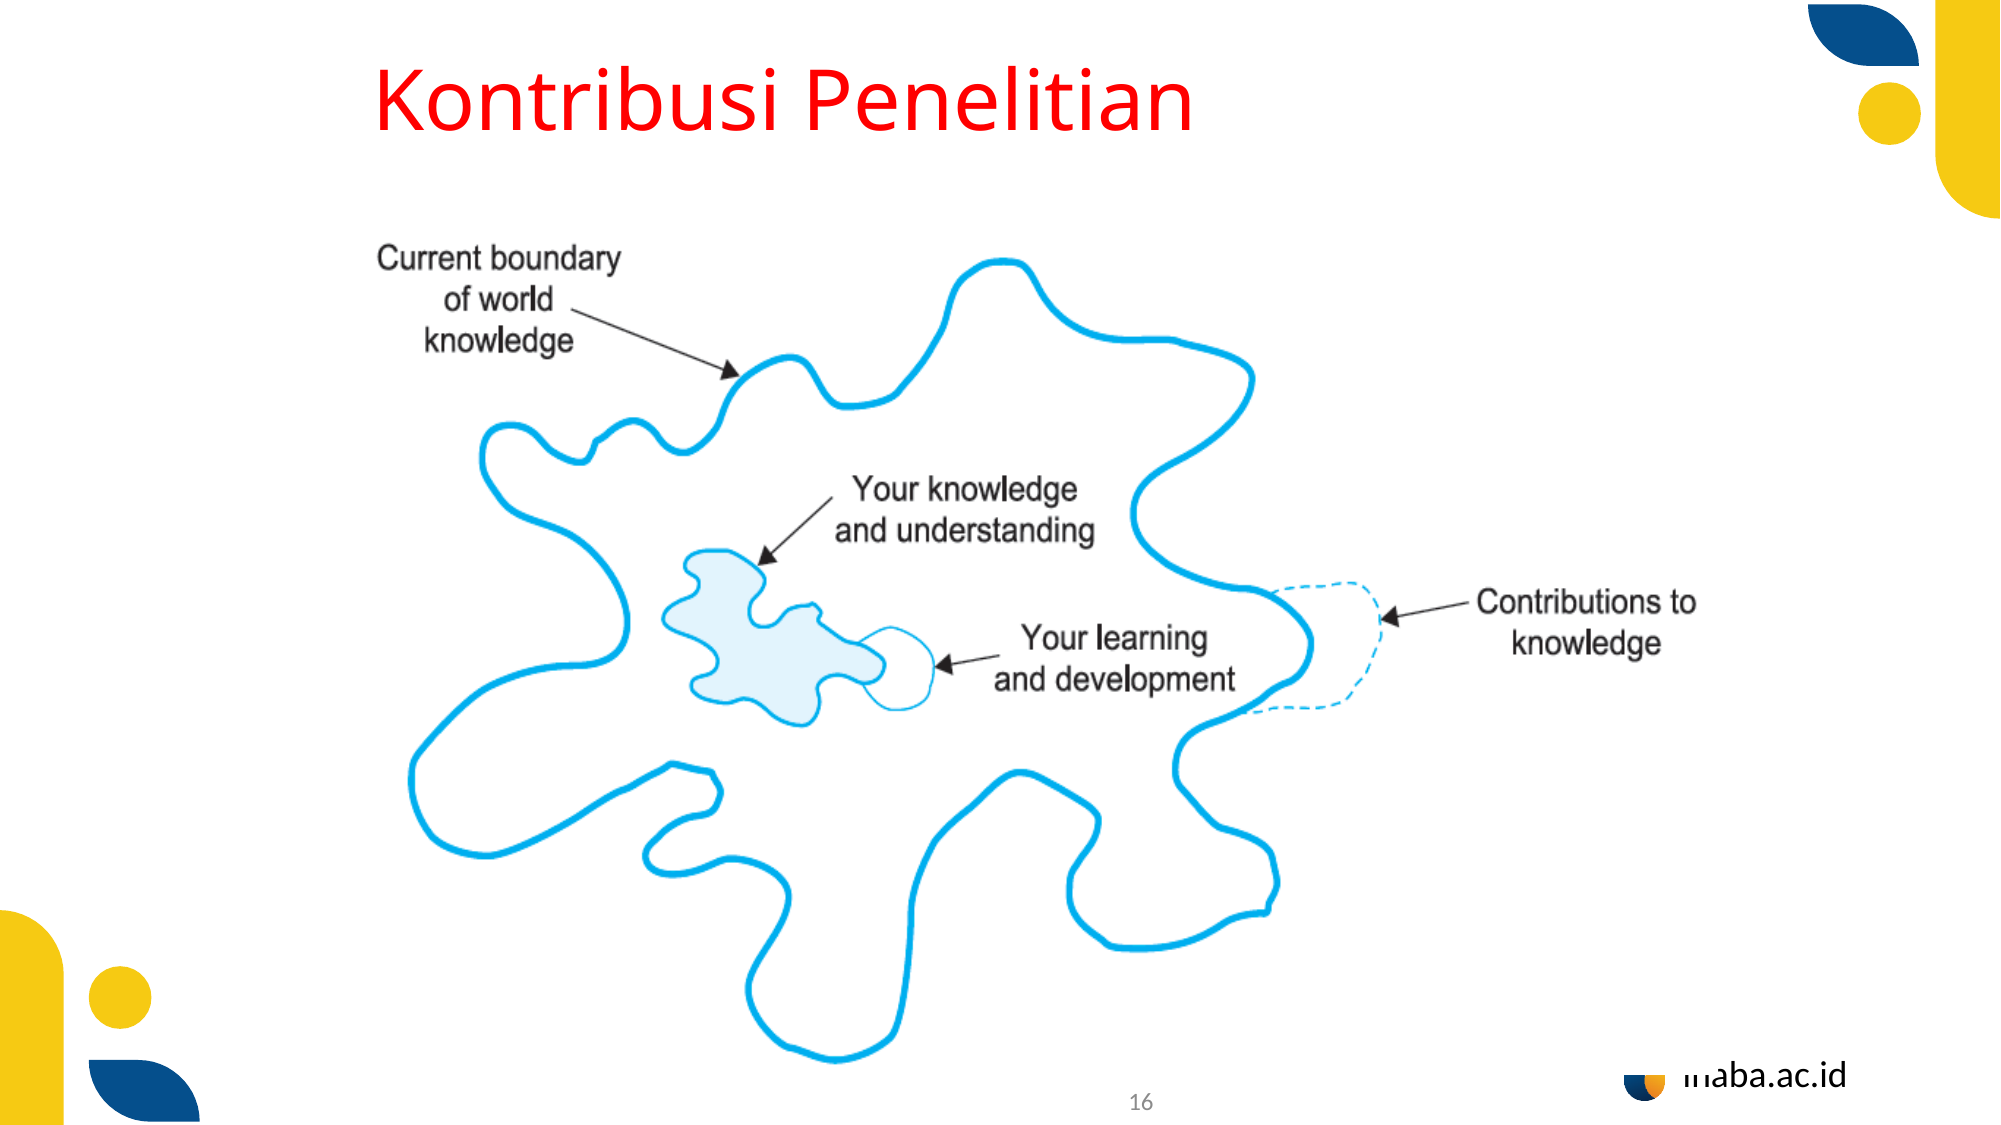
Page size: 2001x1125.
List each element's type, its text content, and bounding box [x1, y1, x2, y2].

slide_number 16 [831, 1075, 1169, 1125]
picture [324, 212, 1719, 1101]
title Kontribusi Penelitian [357, 50, 1762, 157]
